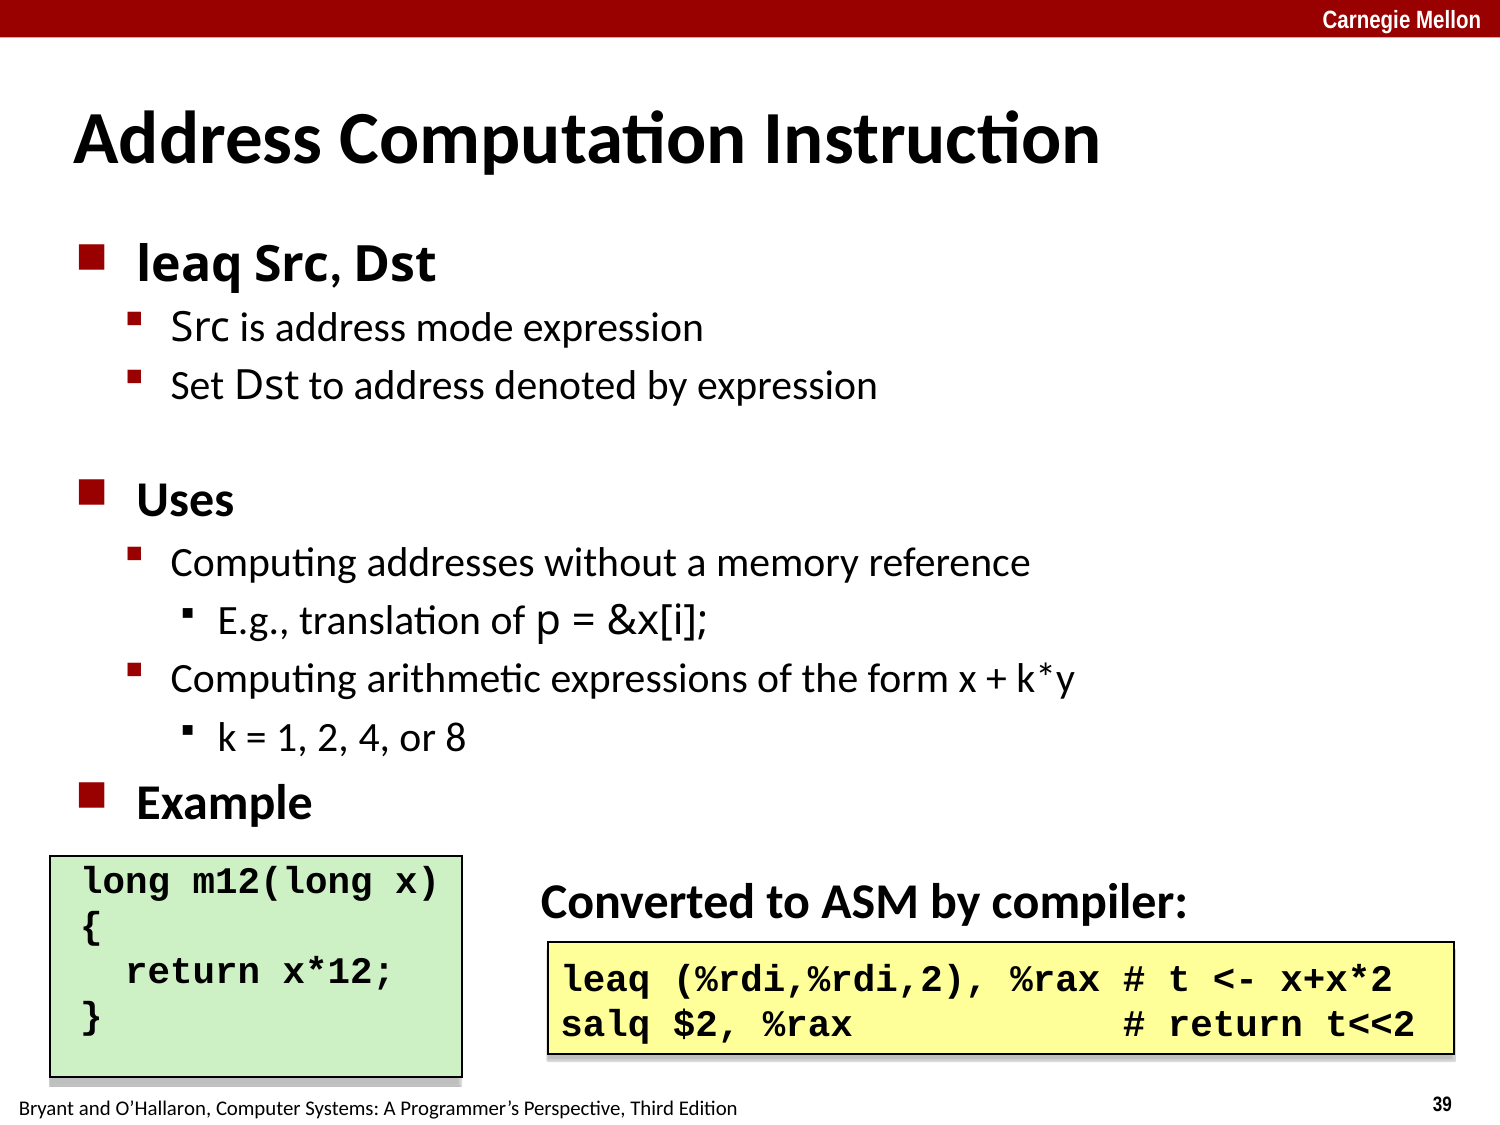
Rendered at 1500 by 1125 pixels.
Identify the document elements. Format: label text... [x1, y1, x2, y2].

title Address Computation Instruction [58, 71, 1305, 197]
text_box Carnegie Mellon [1322, 3, 1500, 33]
text_box long m12(long x) { return x*12; } [50, 856, 463, 1077]
list leaq Src, Dst Src is address mode expression Set Dst to address denoted by expression Uses Computing addresses without a memory reference E.g., translation of p = &x[i]; Computing arithmetic expressions of the form x + k*y k = 1, 2, 4, or 8 Example [64, 223, 1361, 1040]
text_box leaq (%rdi,%rdi,2), %rax # t <- x+x*2 salq $2, %rax # return t<<2 [547, 941, 1455, 1055]
text_box Converted to ASM by compiler: [540, 868, 1189, 929]
